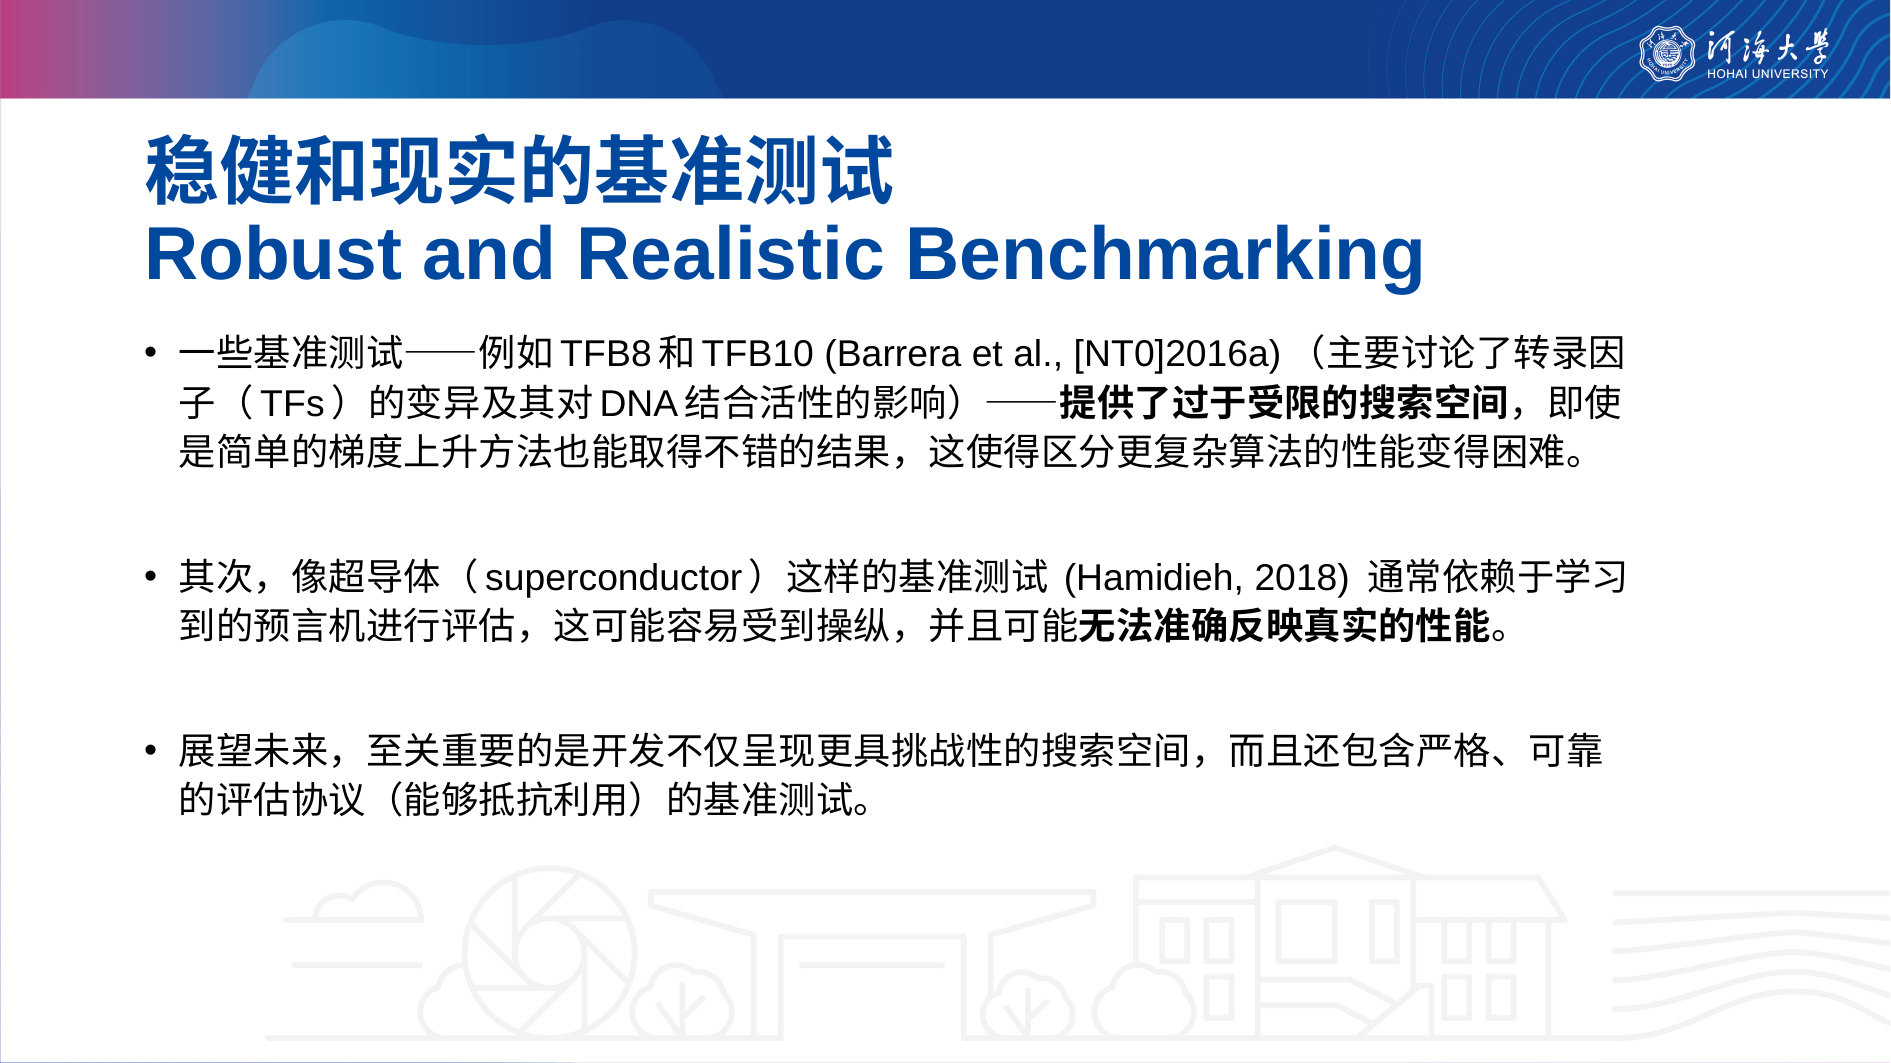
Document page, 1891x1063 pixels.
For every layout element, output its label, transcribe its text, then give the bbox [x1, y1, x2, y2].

text_box 稳健和现实的基准测试 Robust and Realistic Benchmarking [129, 112, 1761, 318]
list 一些基准测试——例如TFB8和TFB10 (Barrera et al., [NT0]2016a)（主要讨论了转录因子（TFs）的变异及其对DNA结合活性的影响）——提供了过于受限的搜索空间，即使是简单的梯度上升方法也能取得不错的结果，这使得区分更复杂算法的性能变得困难。 其次，像超导体（superconductor）这样的基准测试 (Hamidieh, 2018) 通常依赖于学习到的预言机进行评估，这可能容易受到操纵，并且可能无法准确反映真实的性能。 展望未来，至关重要的是开发不仅呈现更具挑战性的搜索空间，而且还包含严格、可靠的评估协议（能够抵抗利用）的基准测试。 [129, 318, 1655, 854]
picture [0, 0, 1891, 1063]
